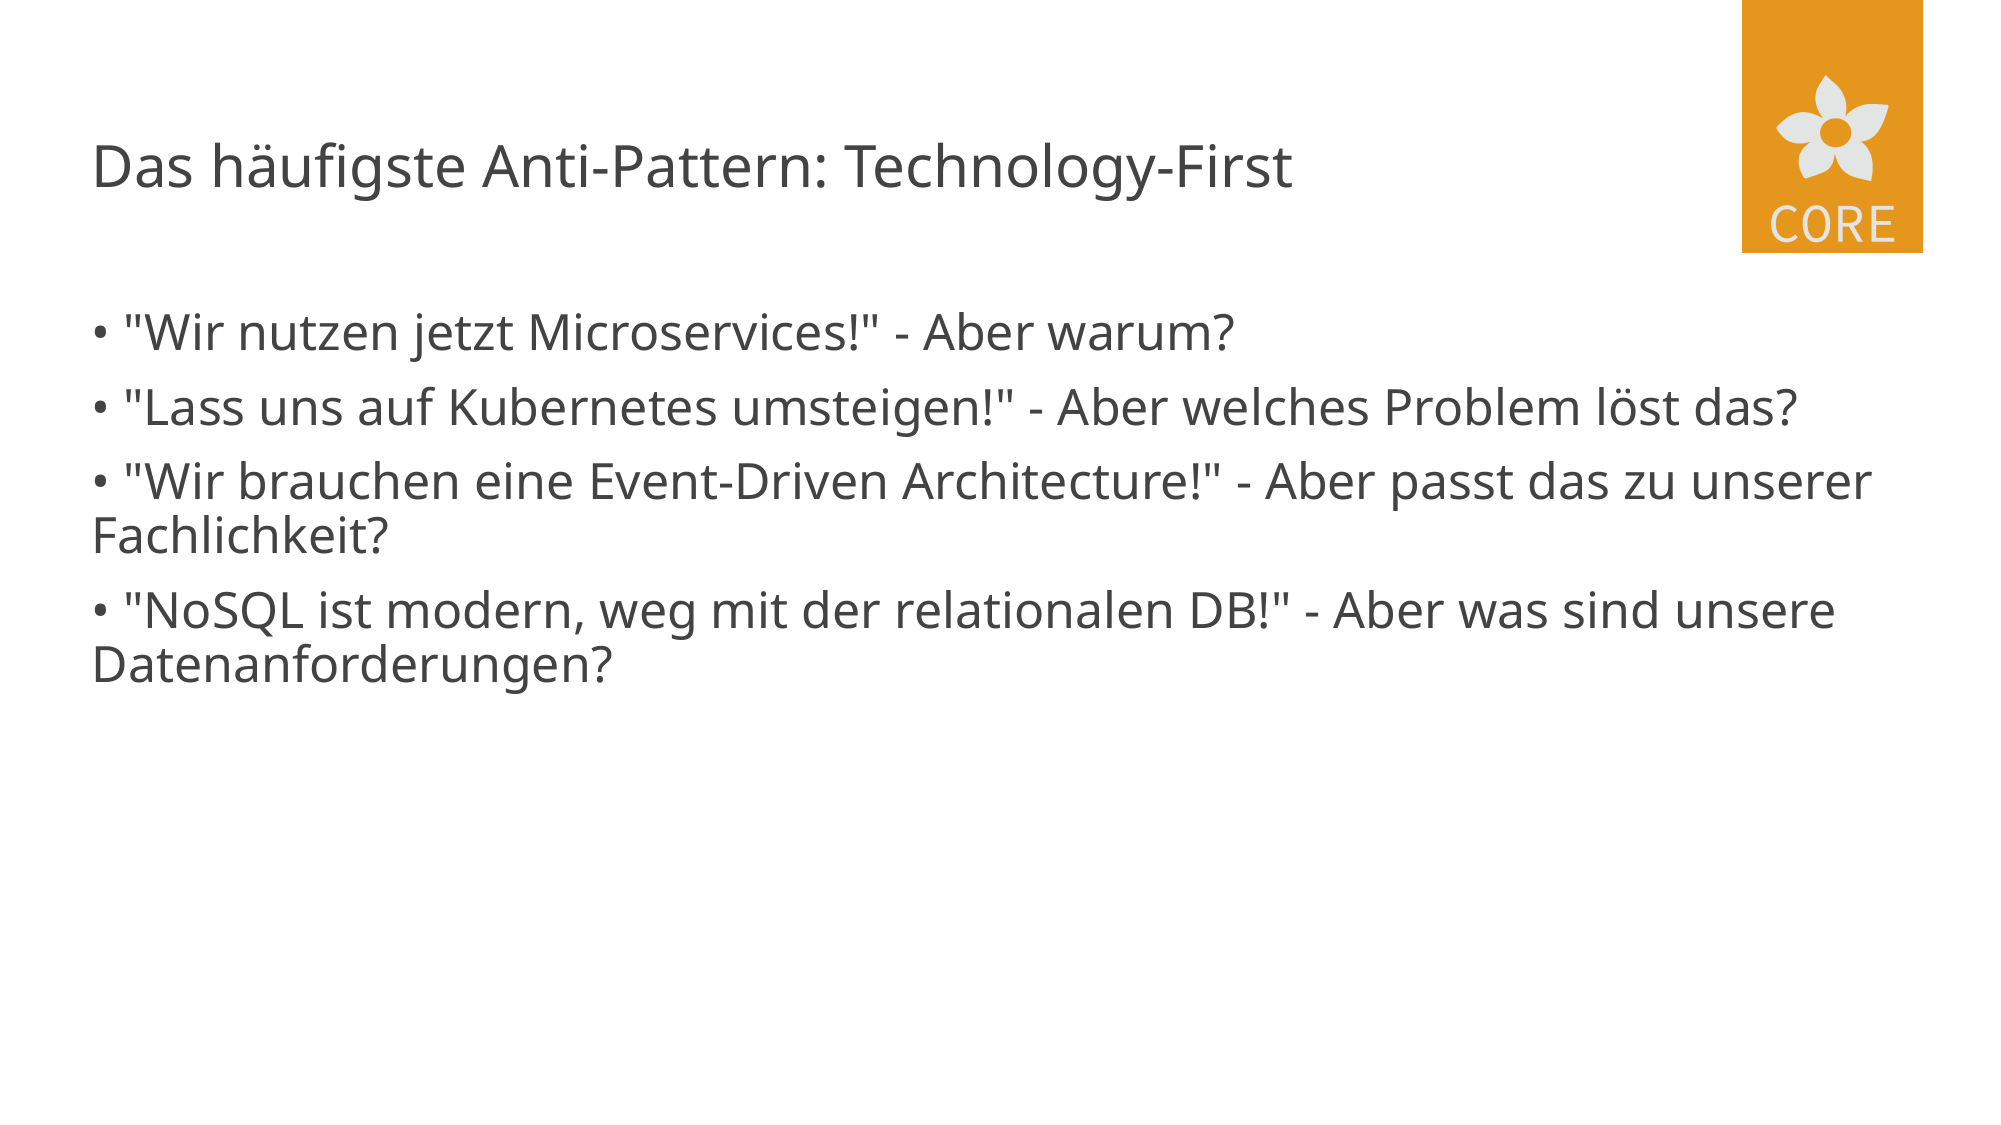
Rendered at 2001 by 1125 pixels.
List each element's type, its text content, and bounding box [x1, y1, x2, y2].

picture [1742, 0, 1923, 253]
title Das häufigste Anti-Pattern: Technology-First [76, 59, 1732, 278]
list • "Wir nutzen jetzt Microservices!" - Aber warum? • "Lass uns auf Kubernetes umsteigen!" - Aber welches Problem löst das? • "Wir brauchen eine Event-Driven Architecture!" - Aber passt das zu unserer Fachlichkeit? • "NoSQL ist modern, weg mit der relationalen DB!" - Aber was sind unsere Datenanforderungen? [76, 299, 1919, 1066]
